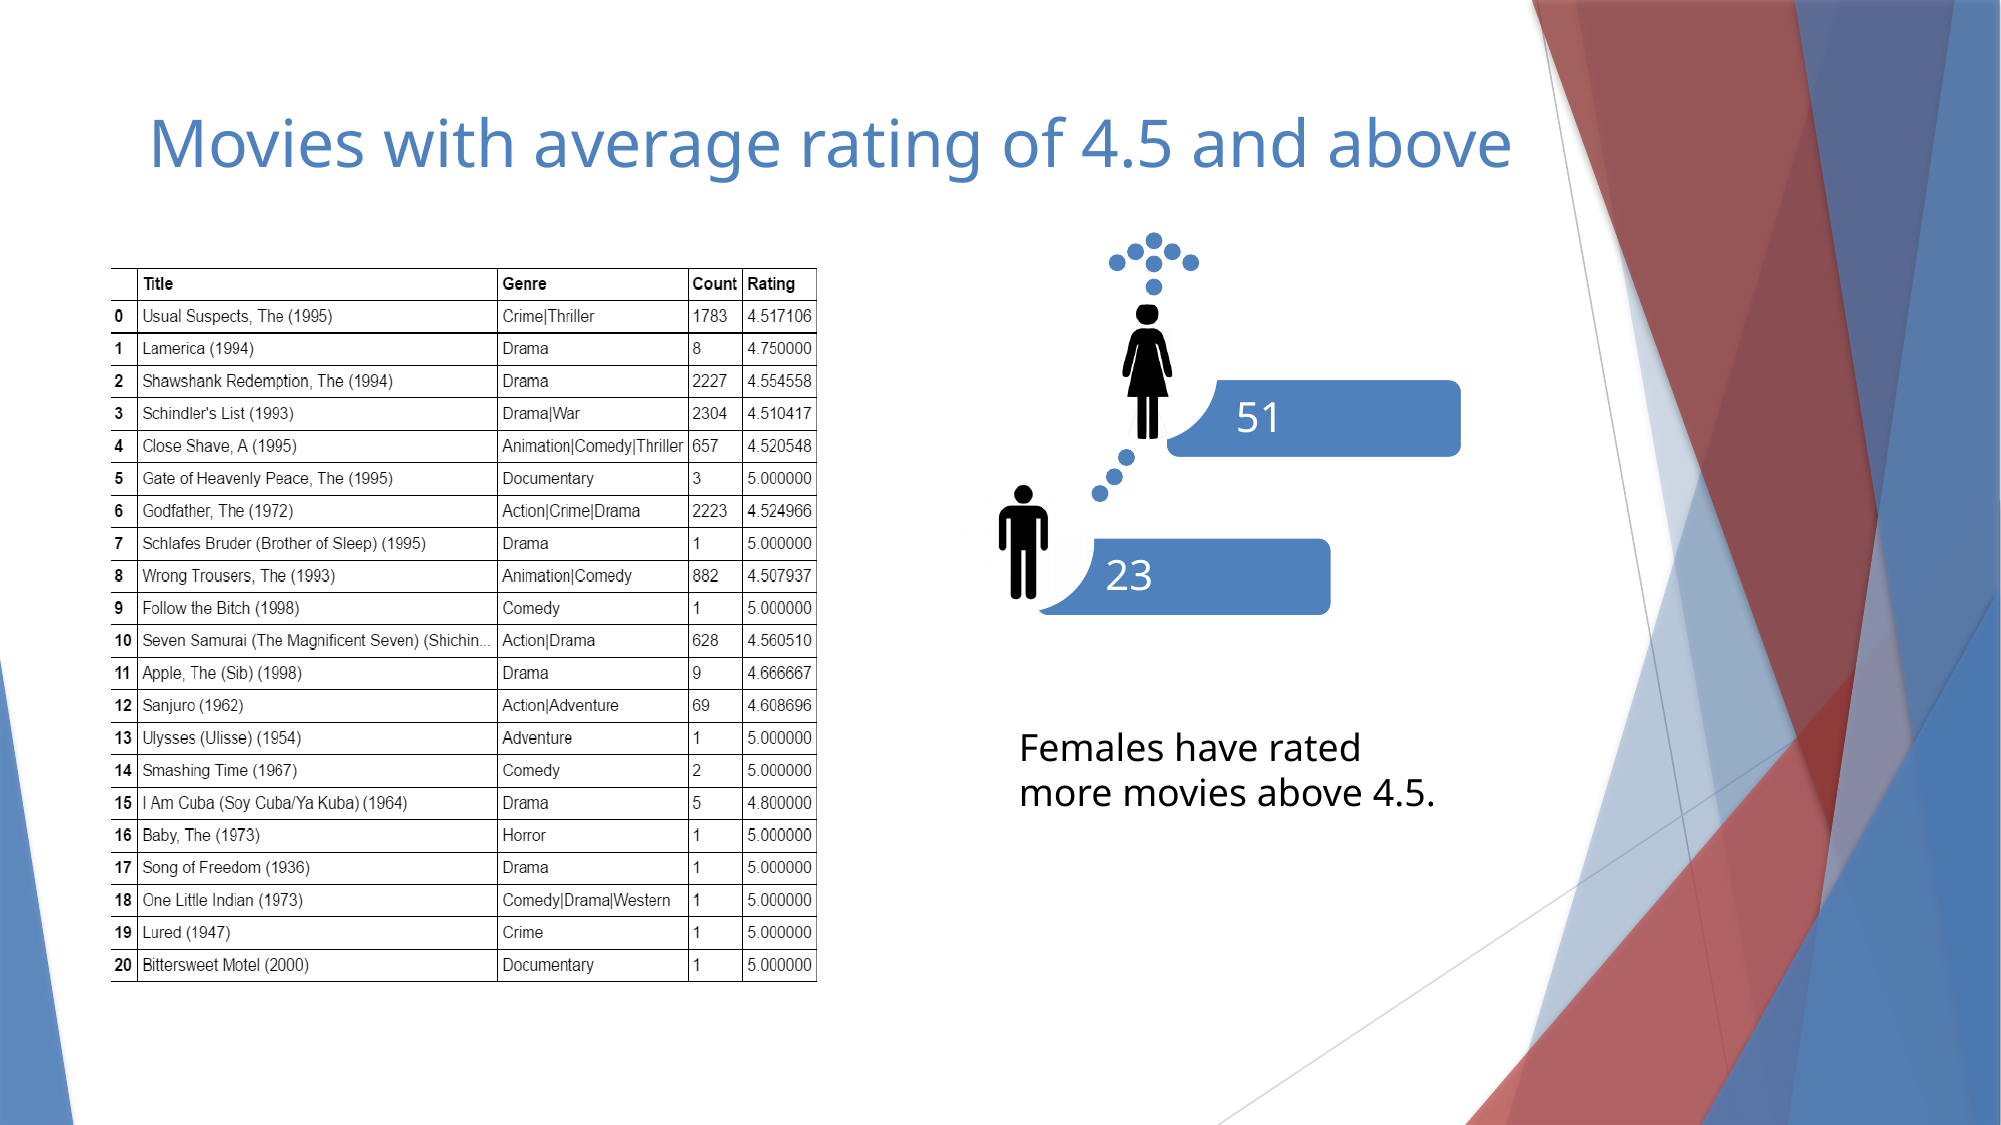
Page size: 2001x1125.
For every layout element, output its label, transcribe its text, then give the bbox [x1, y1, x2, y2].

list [110, 266, 817, 988]
text_box Females have rated more movies above 4.5. [1004, 716, 1459, 822]
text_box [916, 224, 1495, 627]
title Movies with average rating of 4.5 and above [134, 94, 1545, 193]
